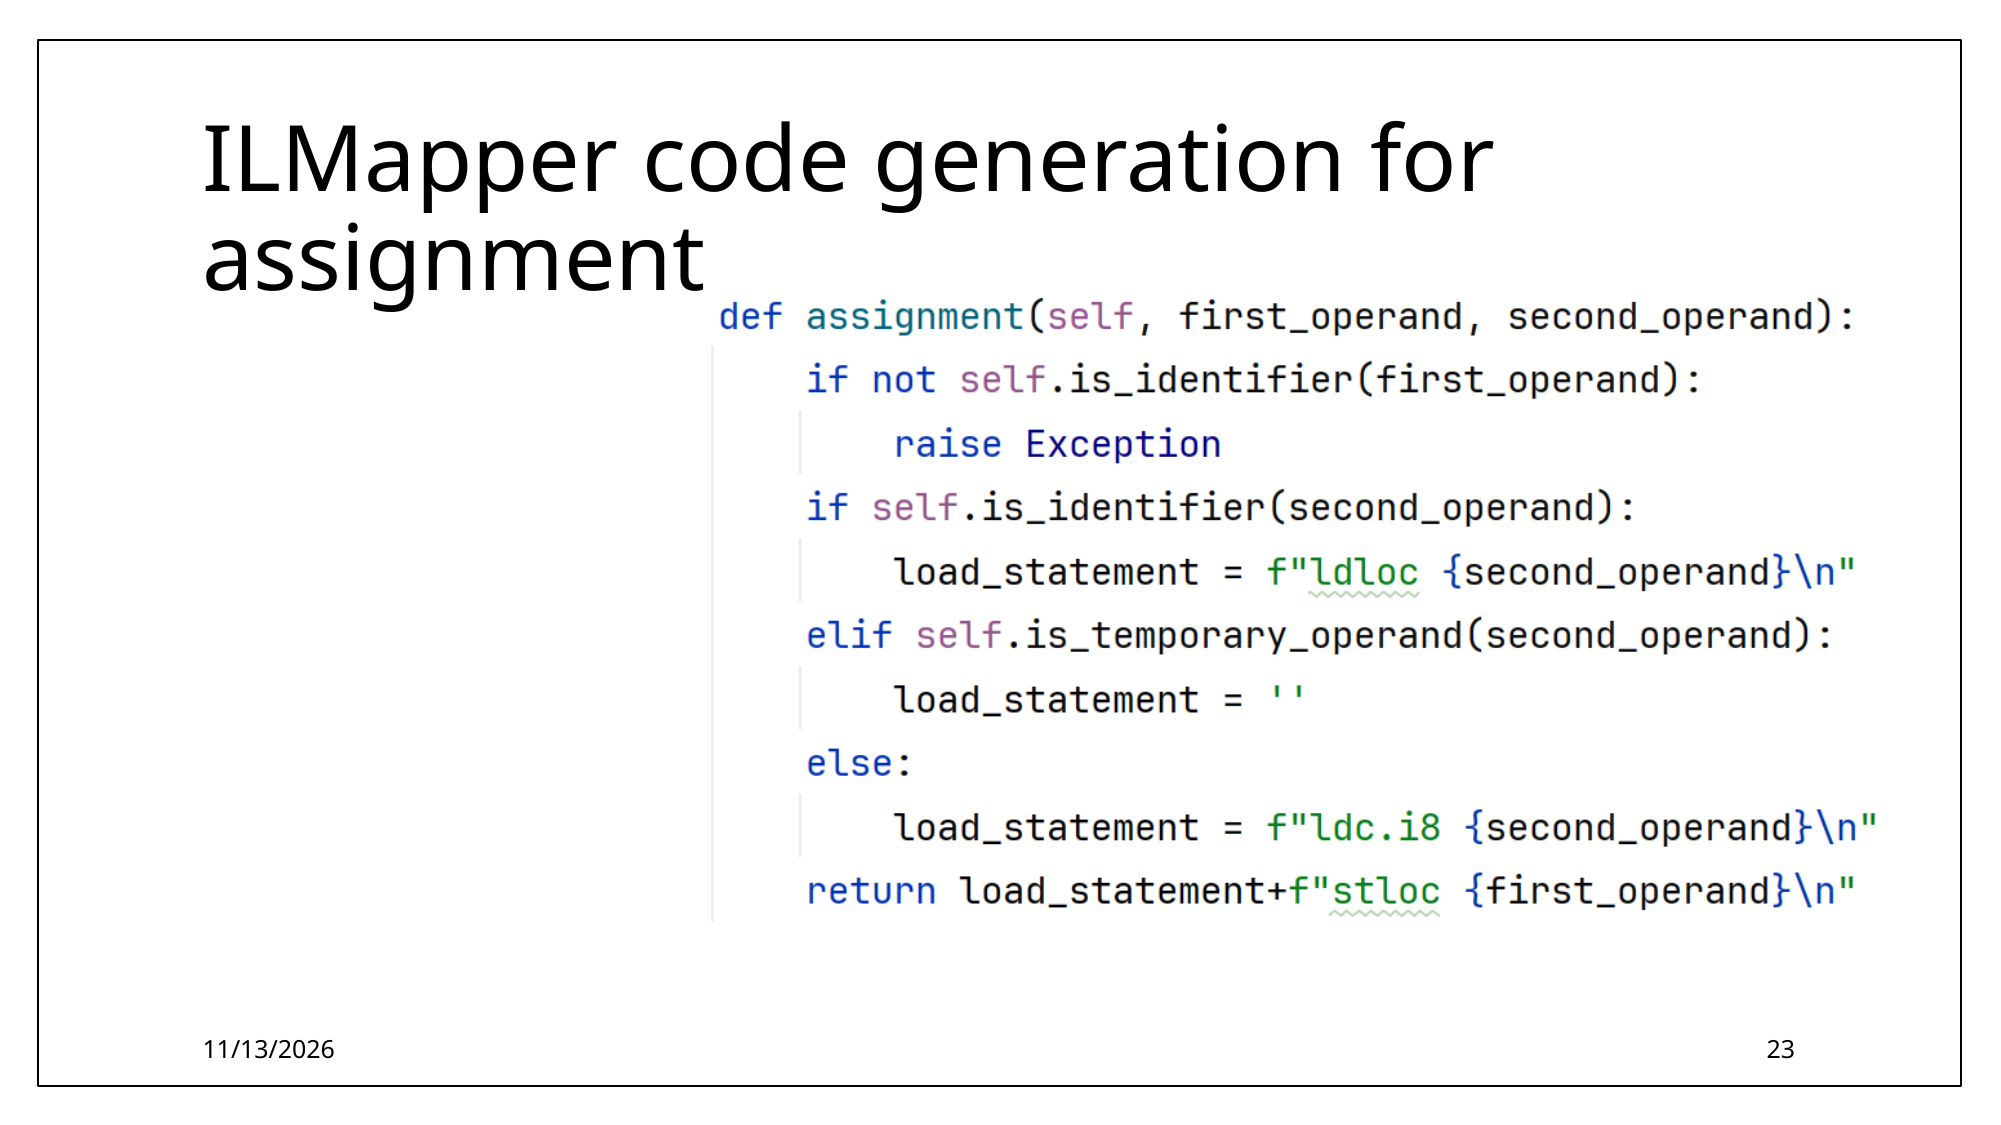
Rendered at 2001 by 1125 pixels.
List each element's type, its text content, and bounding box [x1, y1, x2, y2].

slide_number 23 [1530, 1020, 1811, 1081]
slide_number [187, 1020, 570, 1081]
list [710, 284, 1921, 945]
title ILMapper code generation for assignment [187, 99, 1808, 323]
